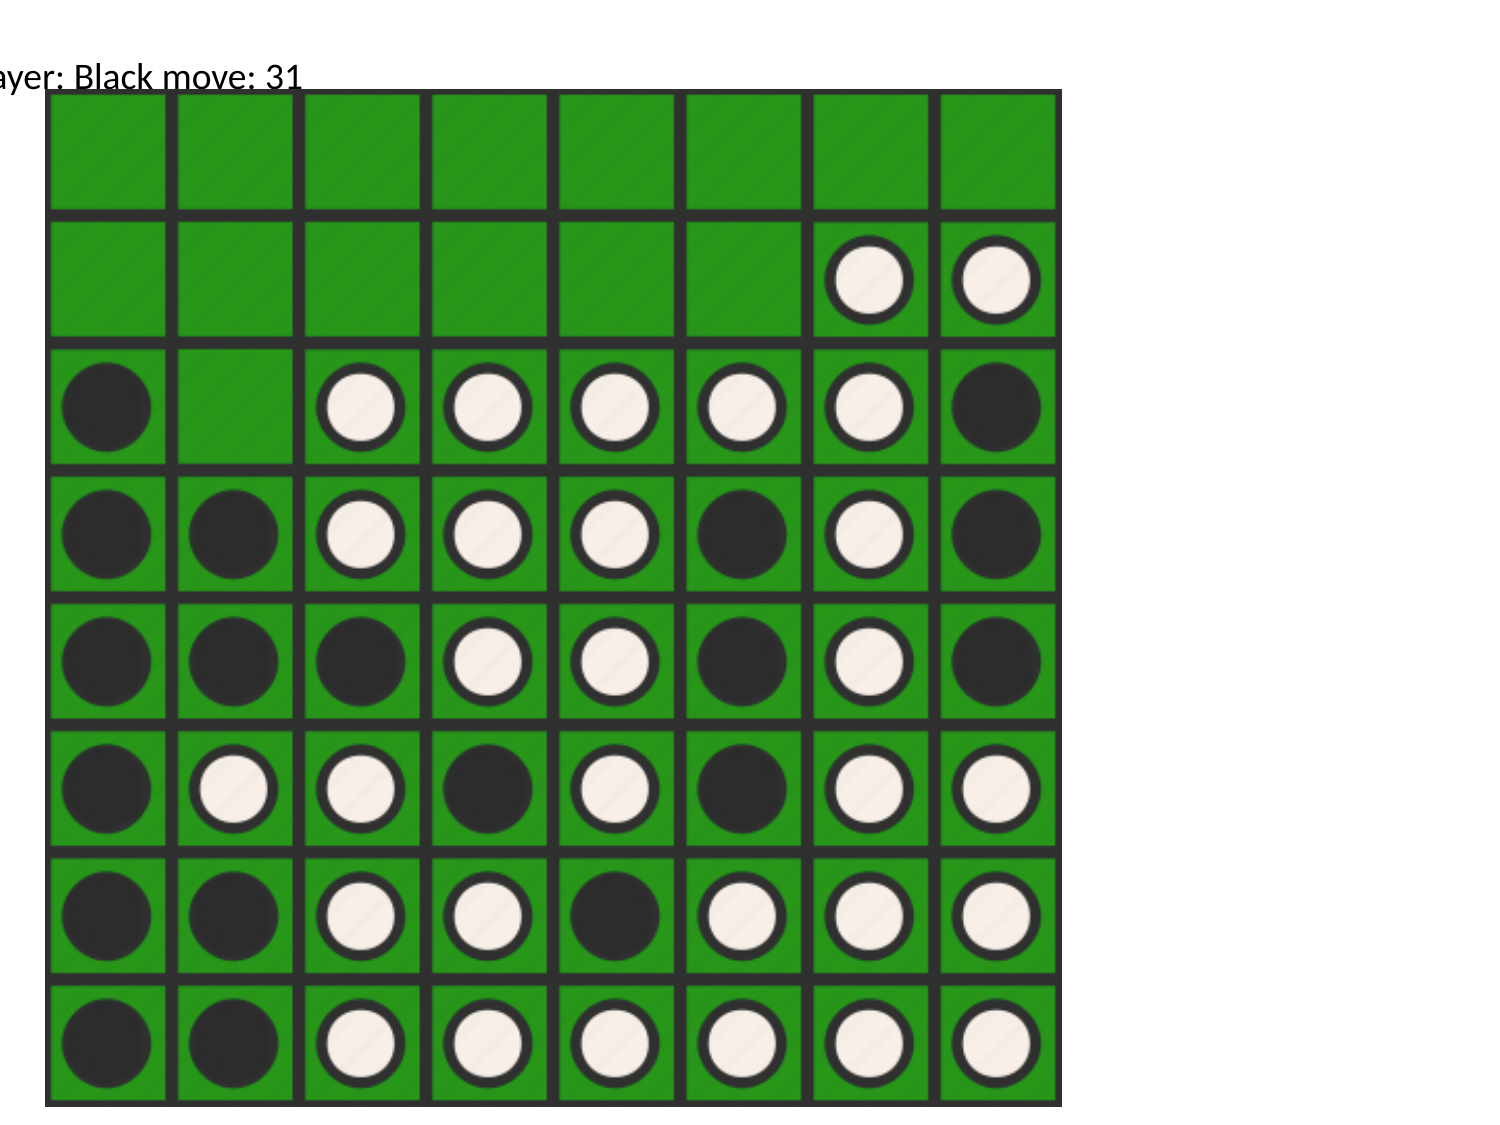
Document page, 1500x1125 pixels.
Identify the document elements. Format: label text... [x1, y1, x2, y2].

text_box turn: 47 player: Black move: 31 [0, 44, 319, 105]
picture [44, 89, 1062, 1107]
